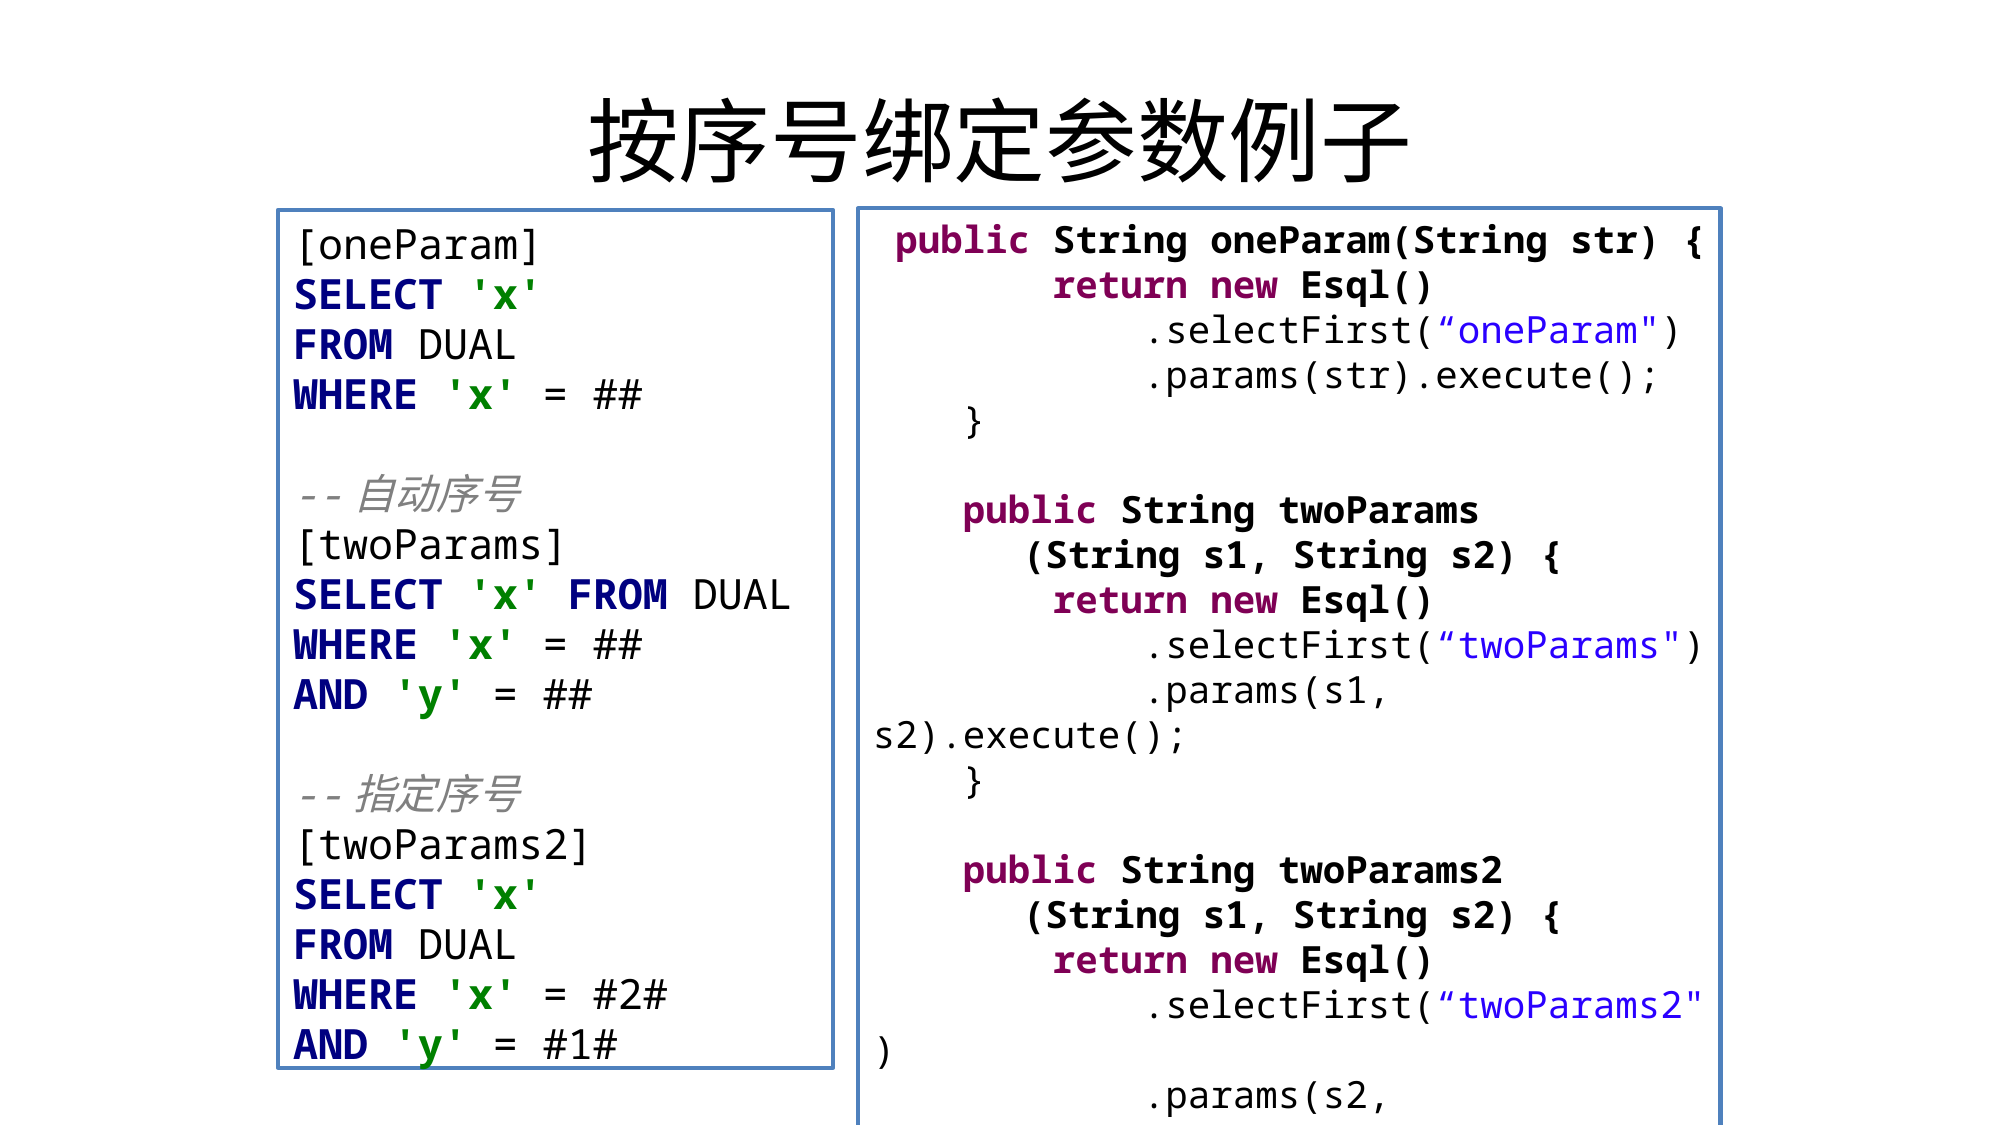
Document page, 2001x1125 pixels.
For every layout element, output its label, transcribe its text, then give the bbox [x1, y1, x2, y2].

text_box public String oneParam(String str) { return new Esql() .selectFirst(“oneParam") .params(str).execute(); } public String twoParams (String s1, String s2) { return new Esql() .selectFirst(“twoParams") .params(s1, s2).execute(); } public String twoParams2 (String s1, String s2) { return new Esql() .selectFirst(“twoParams2") .params(s2, s1).execute(); } [856, 206, 1723, 1125]
title 按序号绑定参数例子 [99, 45, 1900, 233]
text_box [oneParam] SELECT 'x' FROM DUAL WHERE 'x' = ## --自动序号 [twoParams] SELECT 'x' FROM DUAL WHERE 'x' = ## AND 'y' = ## --指定序号 [twoParams2] SELECT 'x' FROM DUAL WHERE 'x' = #2# AND 'y' = #1# [276, 208, 835, 1070]
